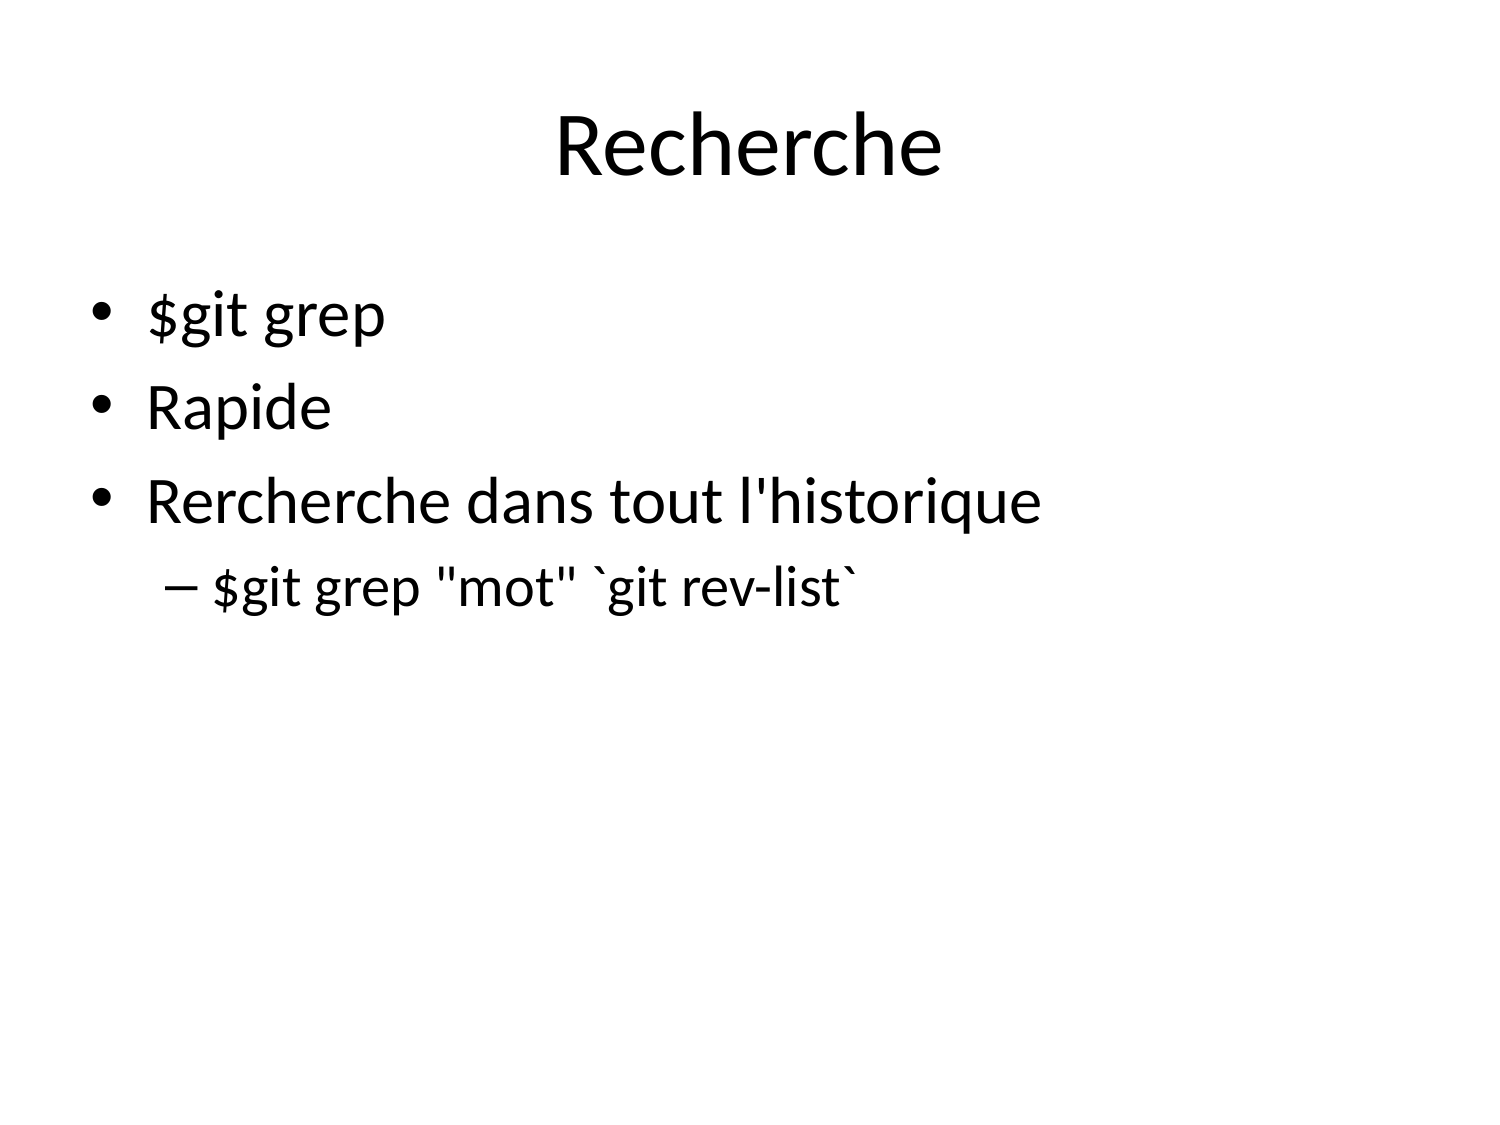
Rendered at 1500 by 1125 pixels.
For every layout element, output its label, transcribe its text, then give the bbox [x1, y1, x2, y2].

list $git grep Rapide Rercherche dans tout l'historique $git grep "mot" `git rev-list` [75, 262, 1425, 1005]
title Recherche [75, 45, 1425, 233]
